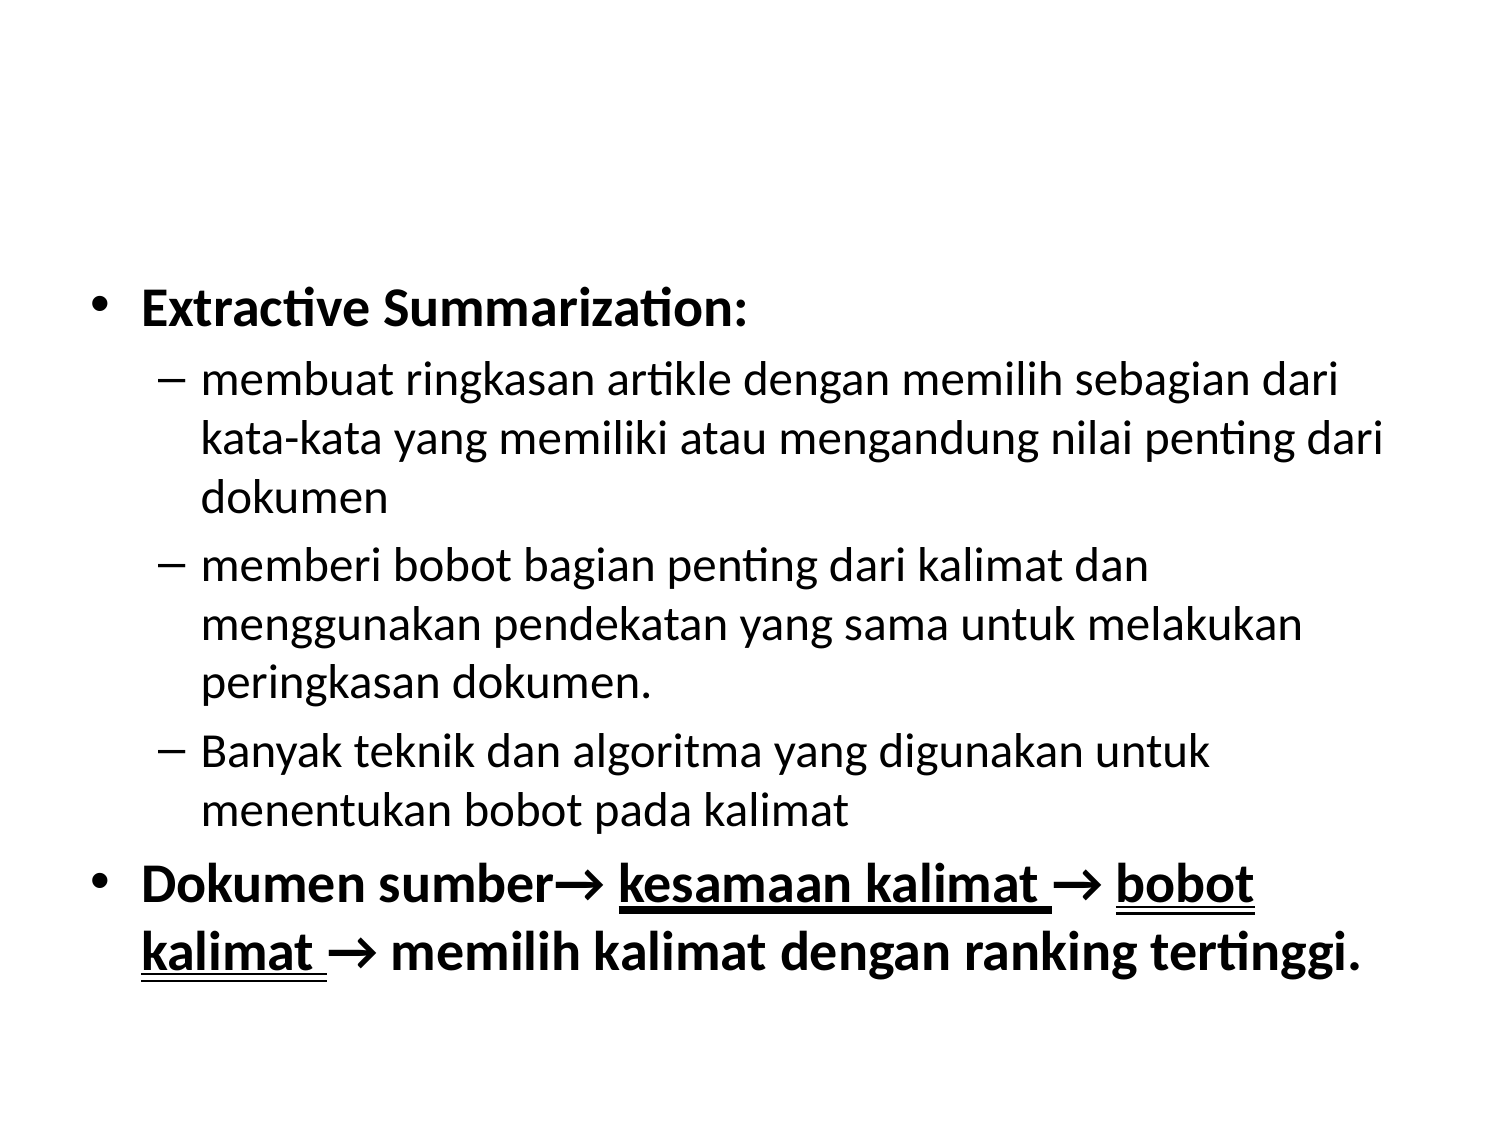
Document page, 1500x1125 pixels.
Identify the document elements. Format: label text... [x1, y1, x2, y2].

list Extractive Summarization: membuat ringkasan artikle dengan memilih sebagian dari kata-kata yang memiliki atau mengandung nilai penting dari dokumen memberi bobot bagian penting dari kalimat dan menggunakan pendekatan yang sama untuk melakukan peringkasan dokumen. Banyak teknik dan algoritma yang digunakan untuk menentukan bobot pada kalimat Dokumen sumber→ kesamaan kalimat → bobot kalimat → memilih kalimat dengan ranking tertinggi. [75, 262, 1425, 1005]
